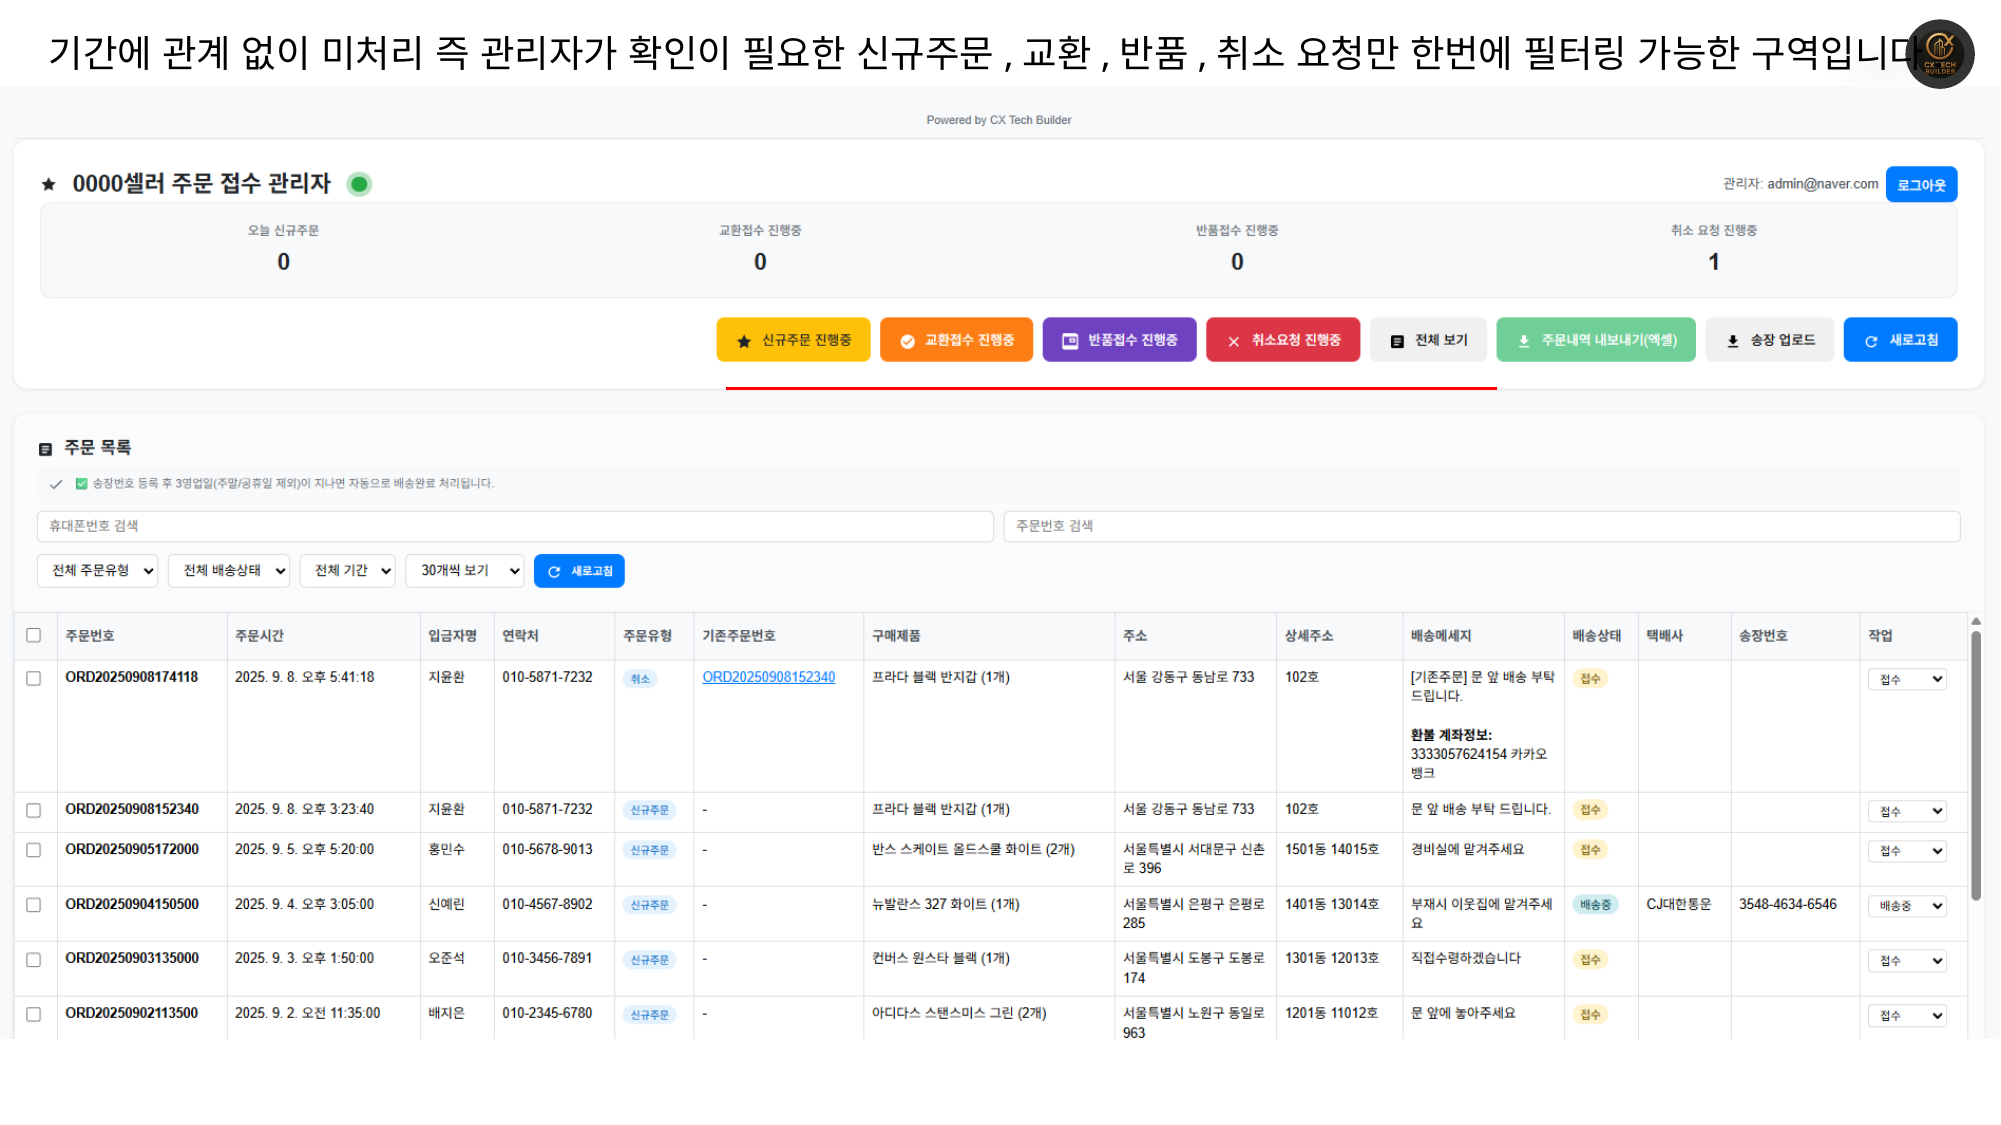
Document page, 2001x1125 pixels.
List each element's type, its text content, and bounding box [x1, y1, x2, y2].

picture [0, 24, 2000, 1039]
text_box 기간에 관계 없이 미처리 즉 관리자가 확인이 필요한 신규주문,교환,반품,취소 요청만 한번에 필터링 가능한 구역입니다. [33, 23, 2000, 83]
